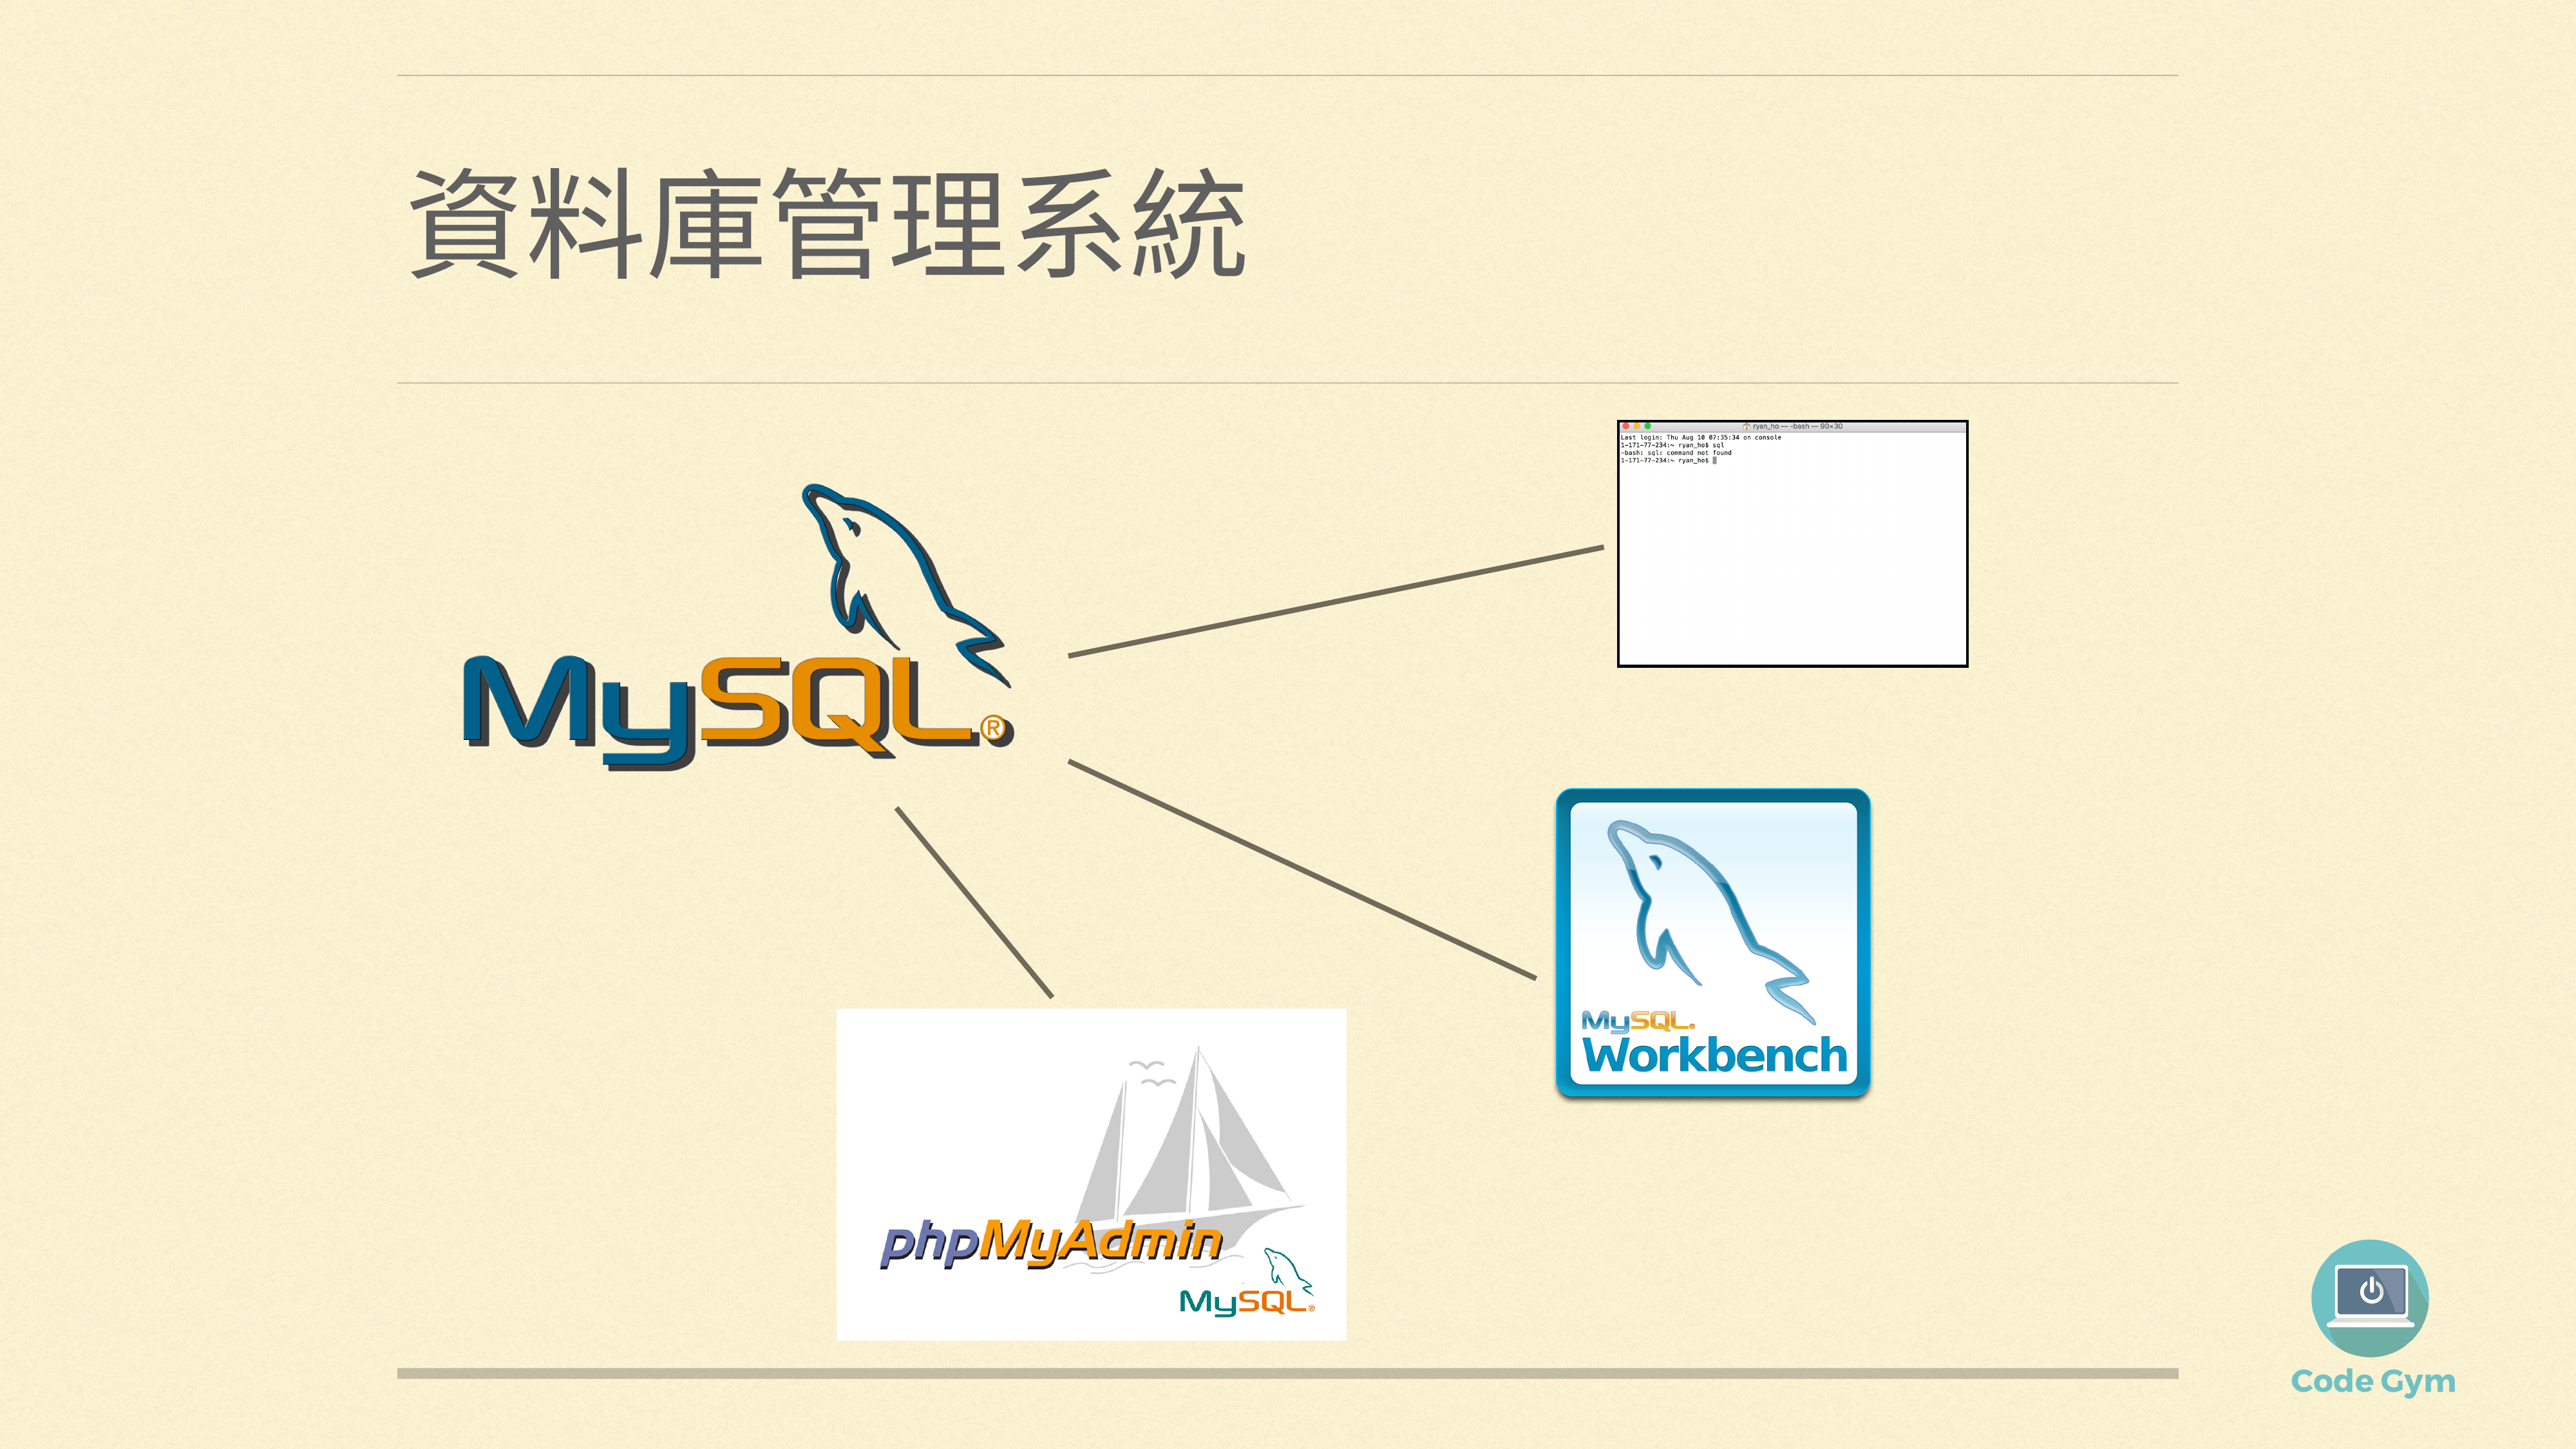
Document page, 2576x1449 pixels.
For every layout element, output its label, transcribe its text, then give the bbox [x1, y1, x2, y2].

picture [0, 0, 2576, 1449]
title 資料庫管理系統 [397, 88, 2179, 372]
